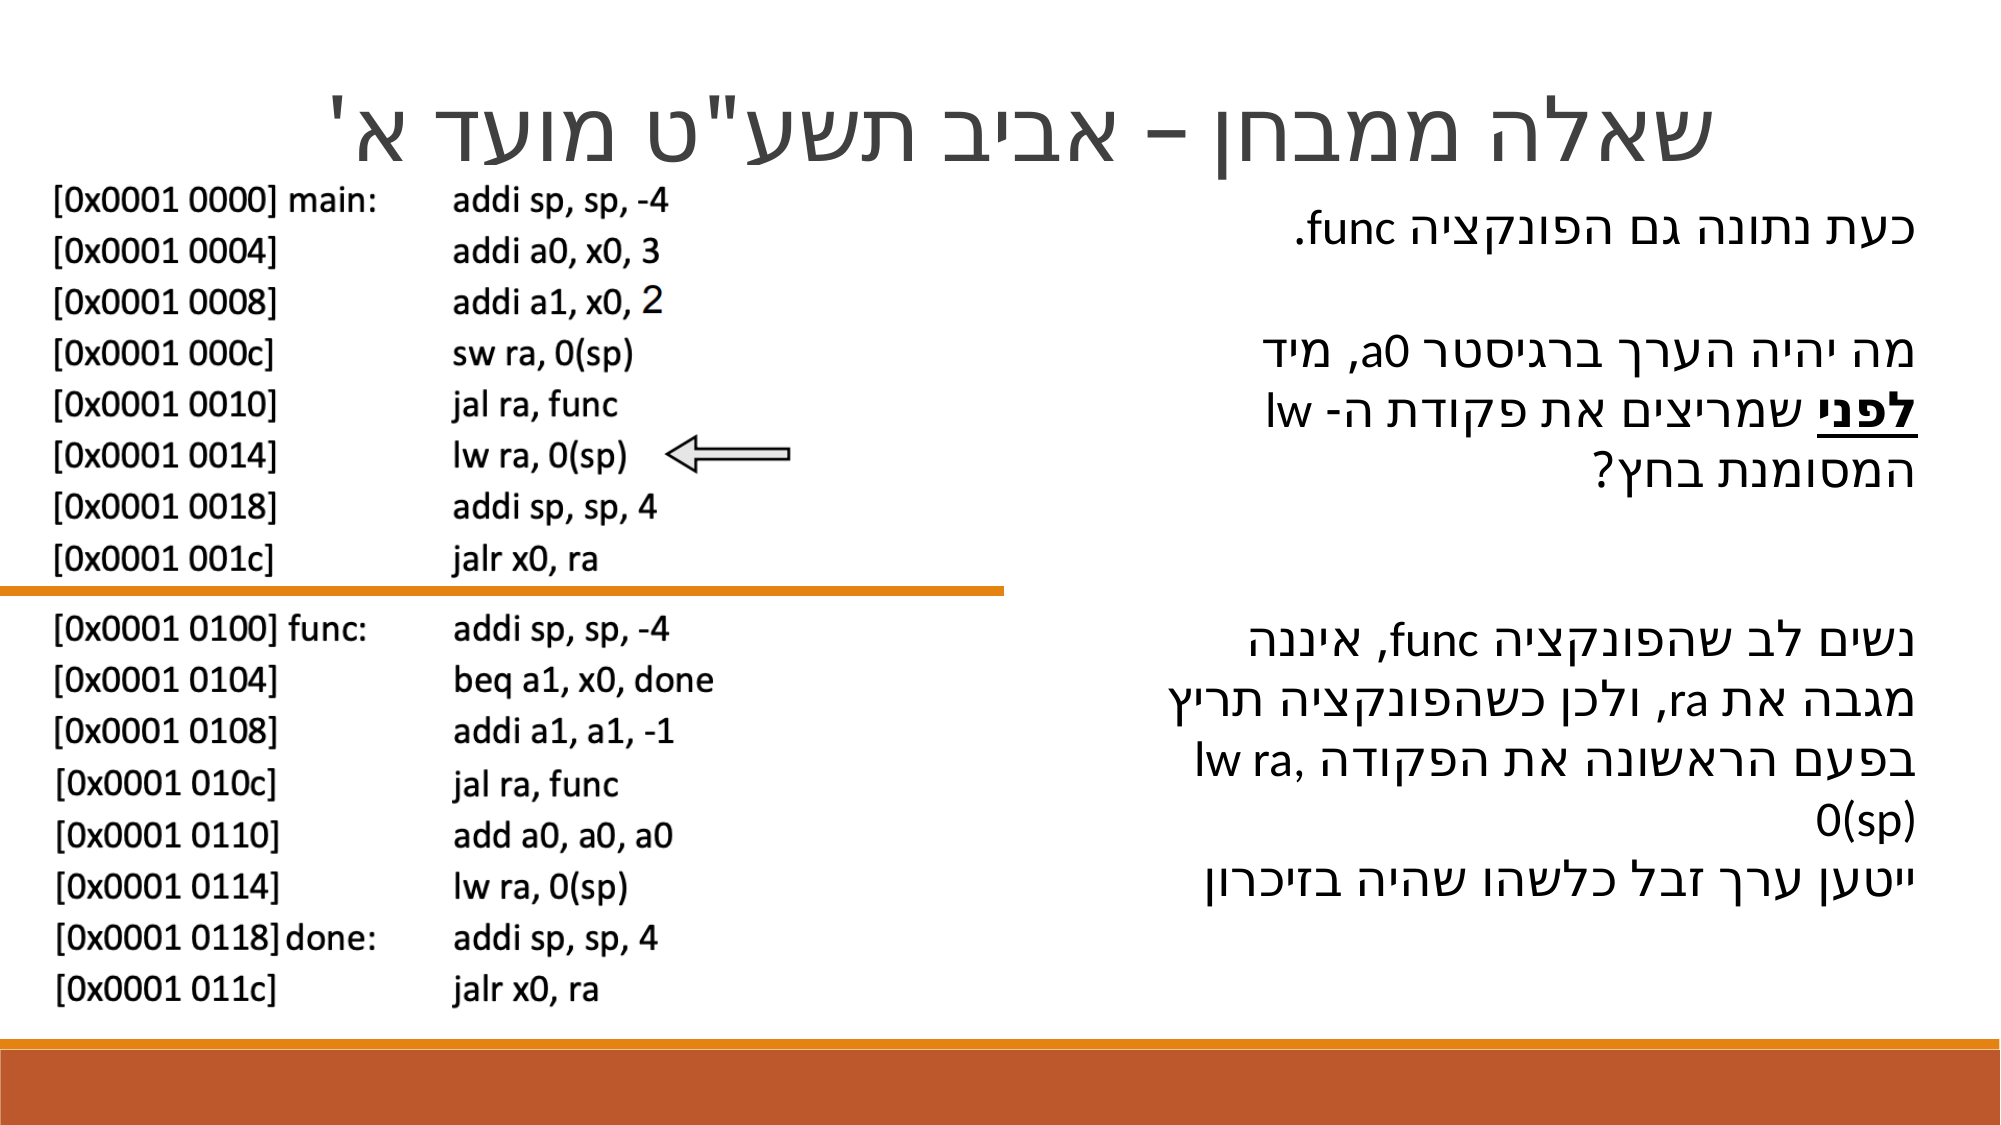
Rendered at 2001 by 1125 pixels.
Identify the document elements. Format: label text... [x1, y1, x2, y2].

text_box מה יהיה הערך ברגיסטר a0, מיד לפני שמריצים את פקודת ה- lw המסומנת בחץ? [1171, 309, 1933, 505]
picture [31, 164, 829, 590]
picture [31, 592, 829, 1020]
text_box כעת נתונה גם הפונקציה func. [1171, 187, 1933, 262]
text_box נשים לב שהפונקציה func, איננה מגבה את ra, ולכן כשהפונקציה תריץ בפעם הראשונה את הפקודה lw ra, 0(sp) ייטען ערך זבל כלשהו שהיה בזיכרון [1110, 598, 1933, 914]
text_box שאלה ממבחן – אביב תשע"ט מועד א' [81, 80, 1732, 188]
